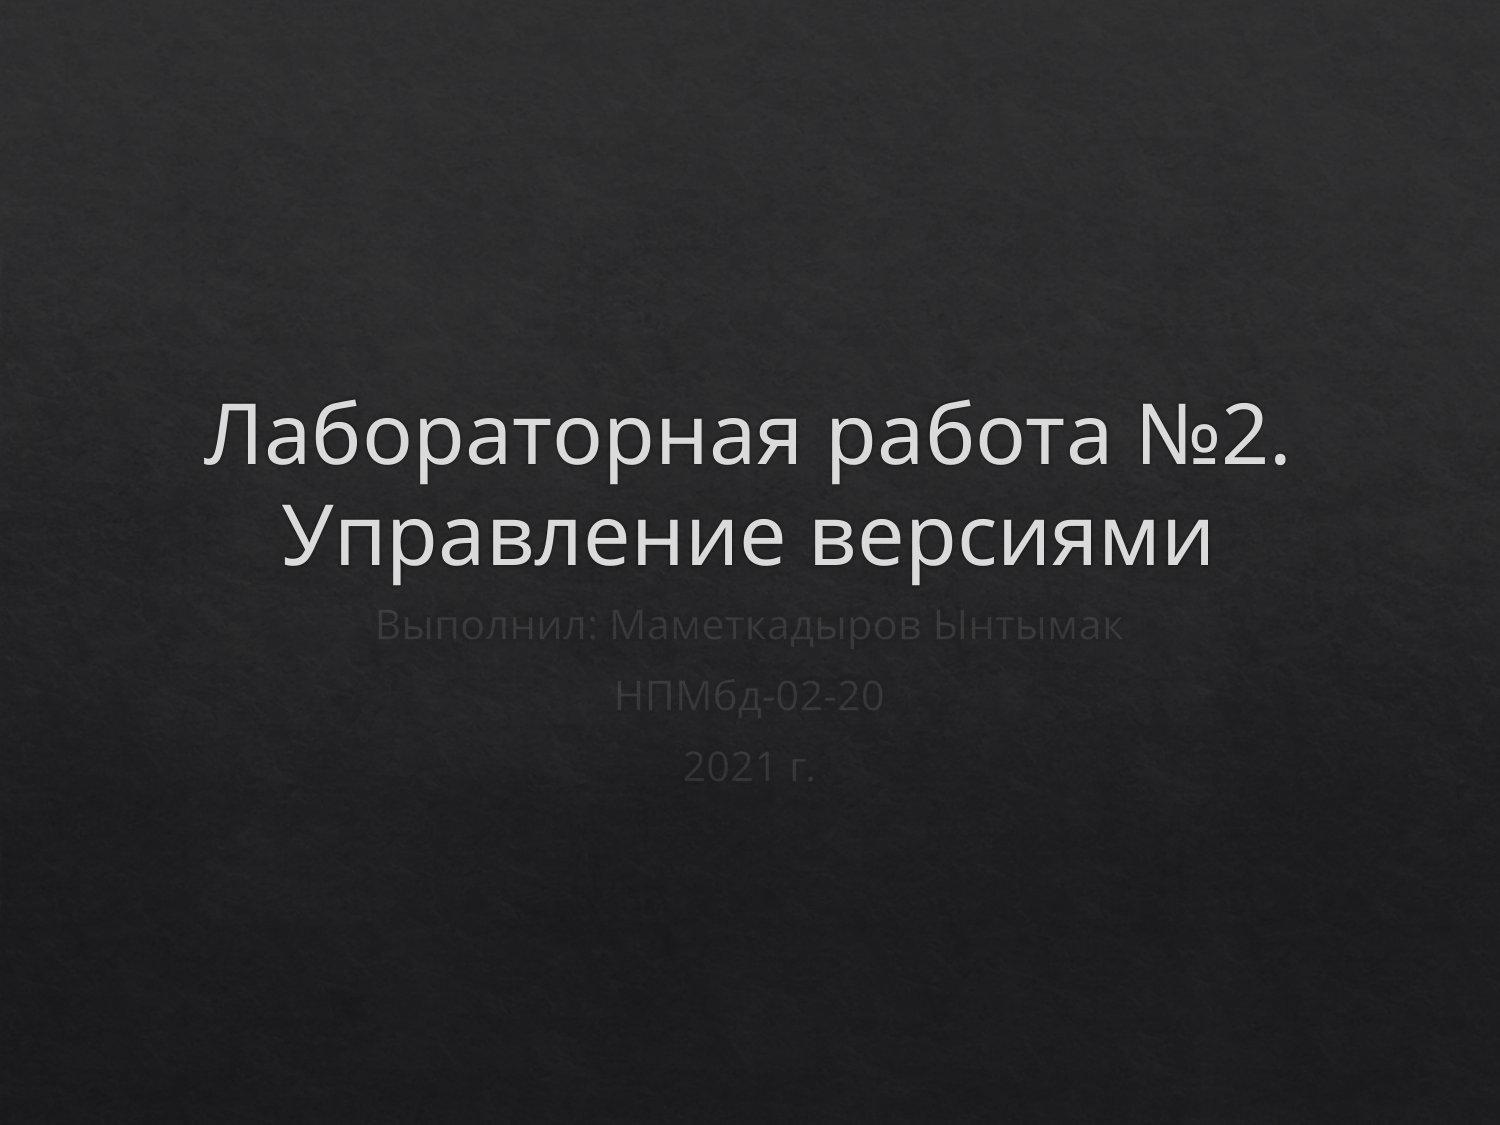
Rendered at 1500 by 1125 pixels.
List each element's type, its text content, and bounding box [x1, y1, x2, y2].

title Лабораторная работа №2. Управление версиями [168, 290, 1331, 587]
subtitle Выполнил: Маметкадыров Ынтымак НПМбд-02-20 2021 г. [168, 590, 1331, 829]
